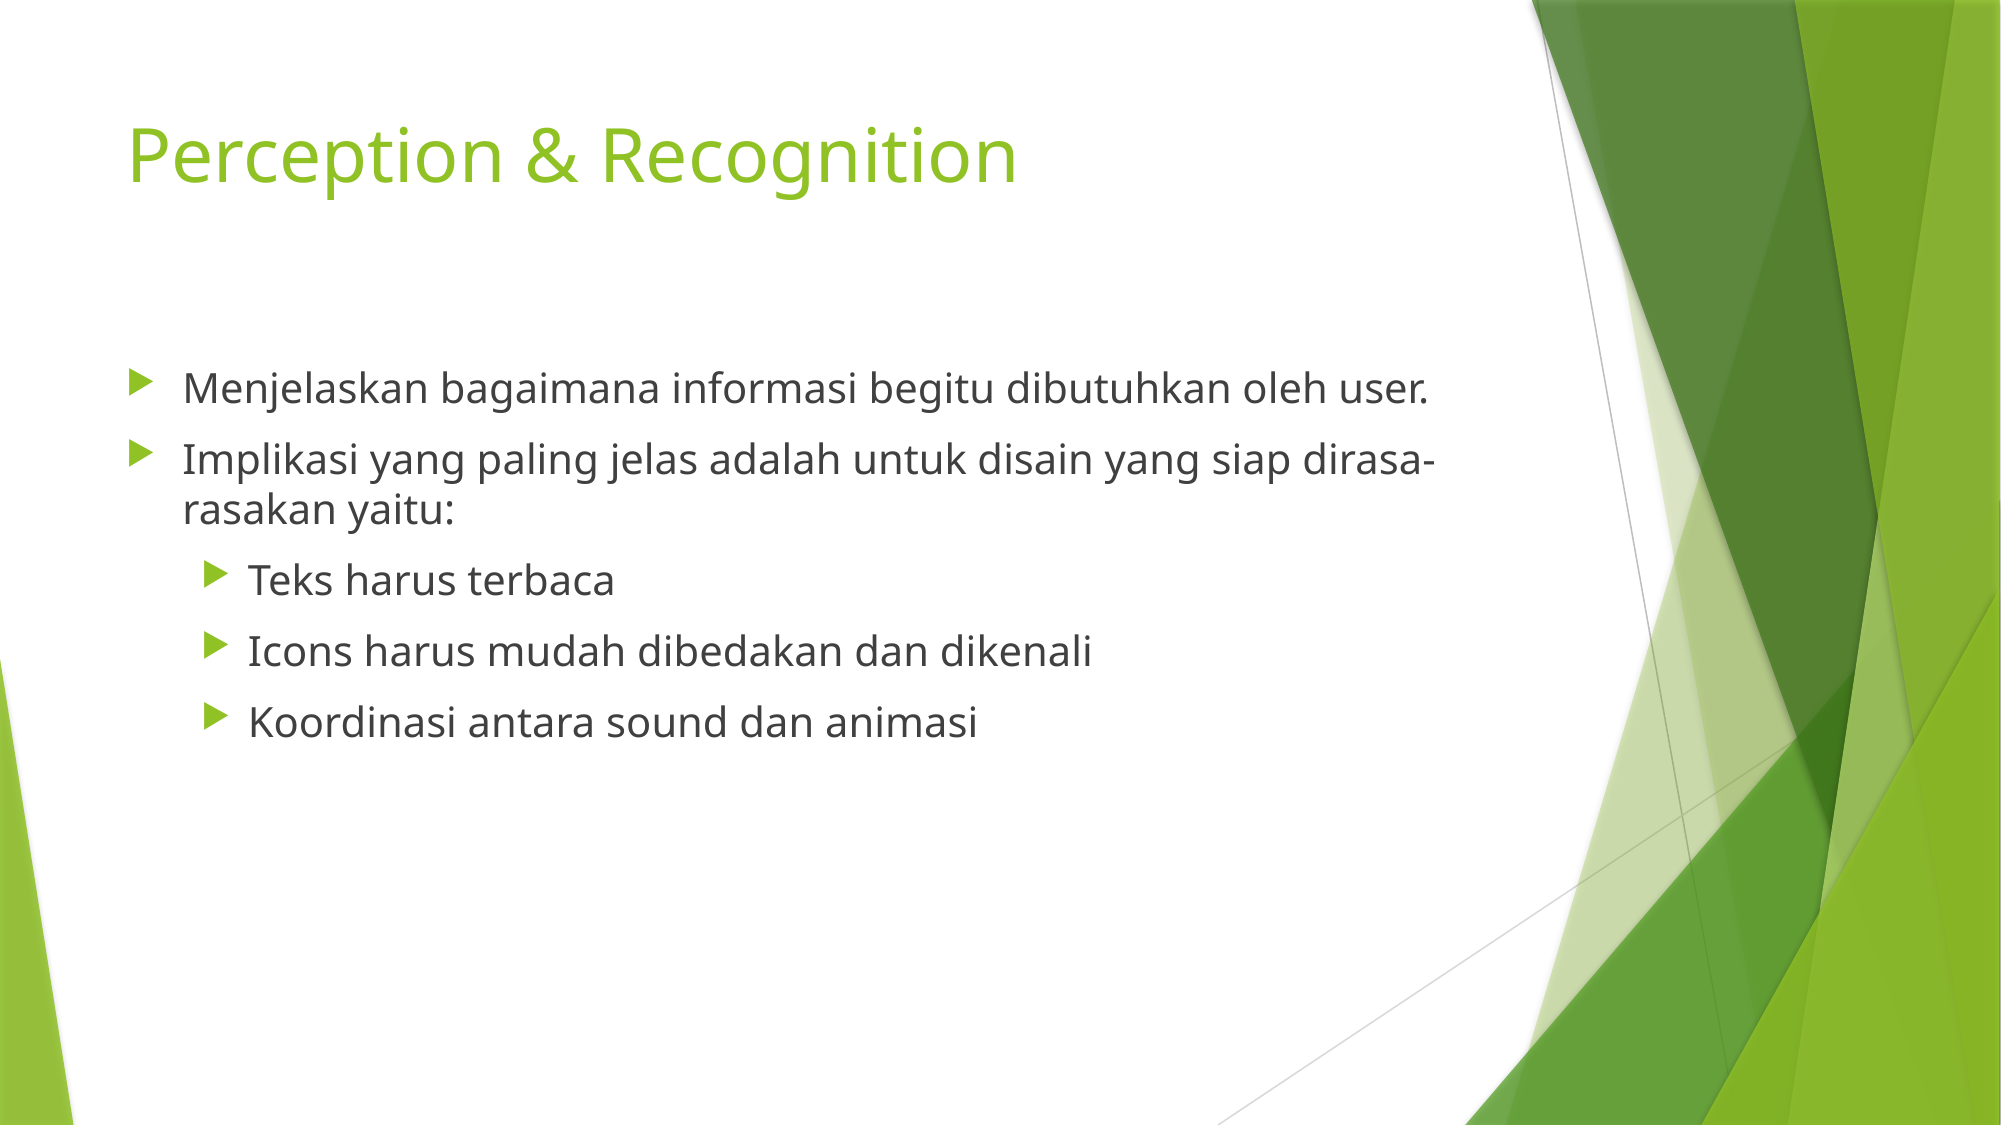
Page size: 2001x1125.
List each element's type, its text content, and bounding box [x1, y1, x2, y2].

title Perception & Recognition [111, 99, 1522, 317]
list Menjelaskan bagaimana informasi begitu dibutuhkan oleh user. Implikasi yang paling jelas adalah untuk disain yang siap dirasa-rasakan yaitu: Teks harus terbaca Icons harus mudah dibedakan dan dikenali Koordinasi antara sound dan animasi [111, 354, 1522, 992]
